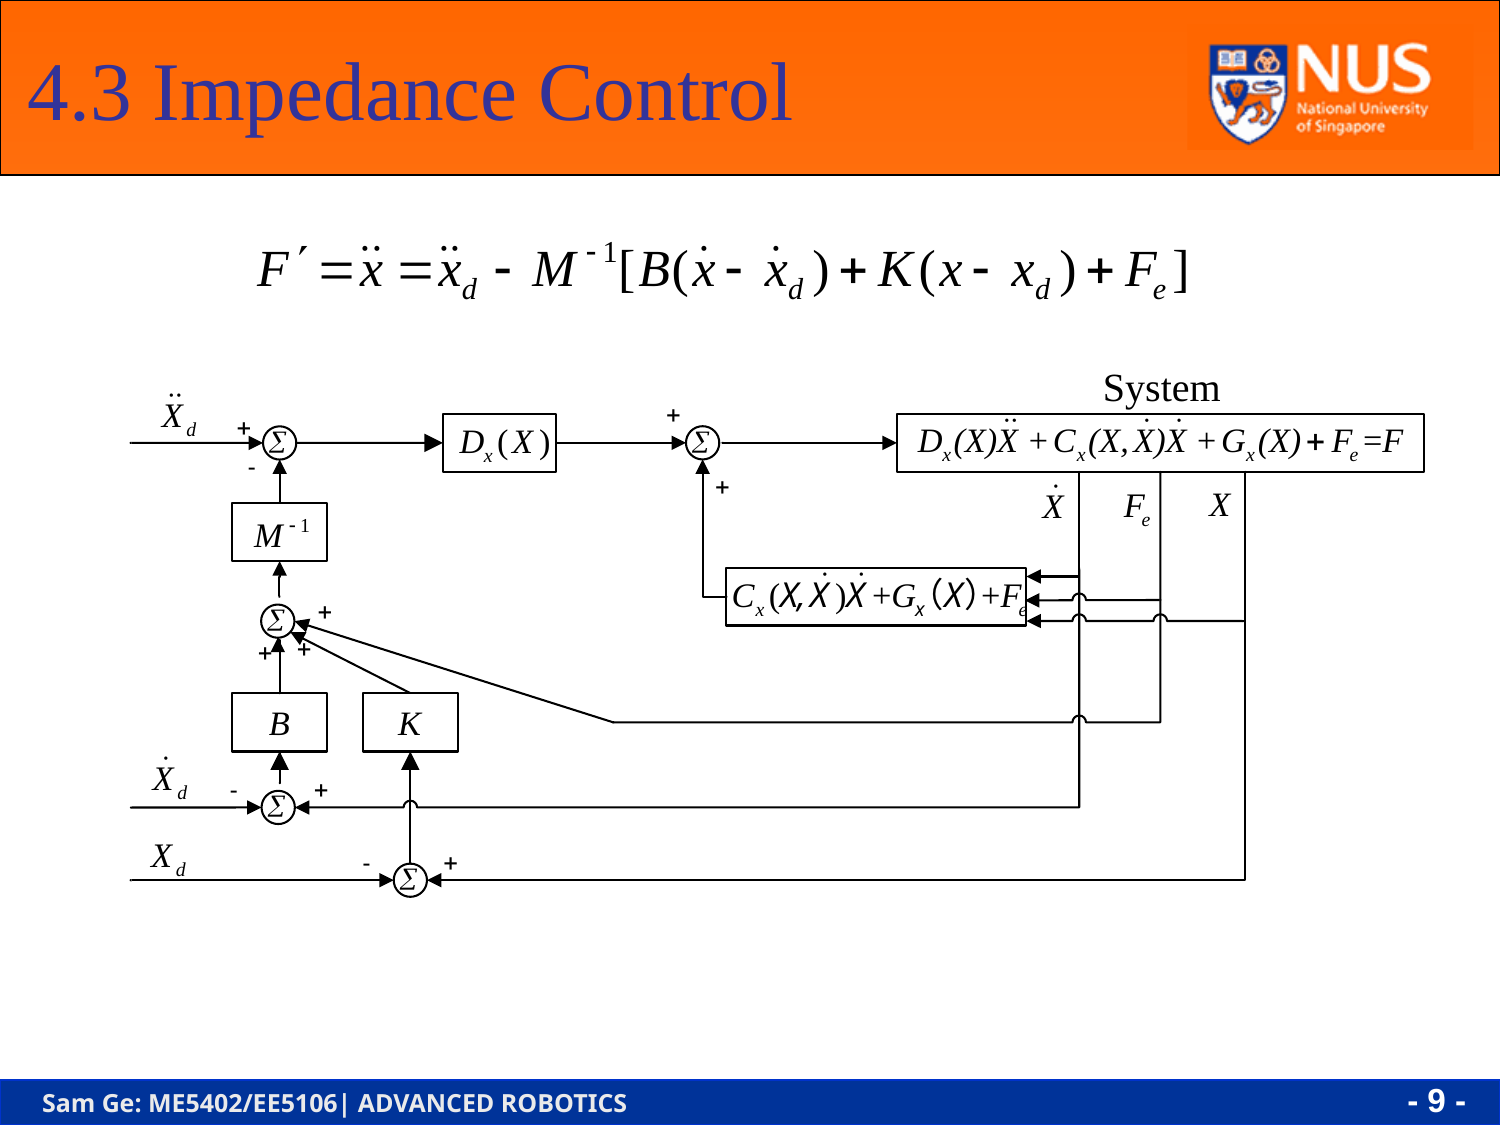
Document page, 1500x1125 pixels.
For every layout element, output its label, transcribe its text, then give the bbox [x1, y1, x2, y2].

picture [1363, 24, 1474, 150]
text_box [247, 229, 1199, 313]
title 4.3 Impedance Control [12, 0, 1363, 174]
text_box - 9 - [1308, 1071, 1482, 1125]
picture [126, 355, 1429, 909]
